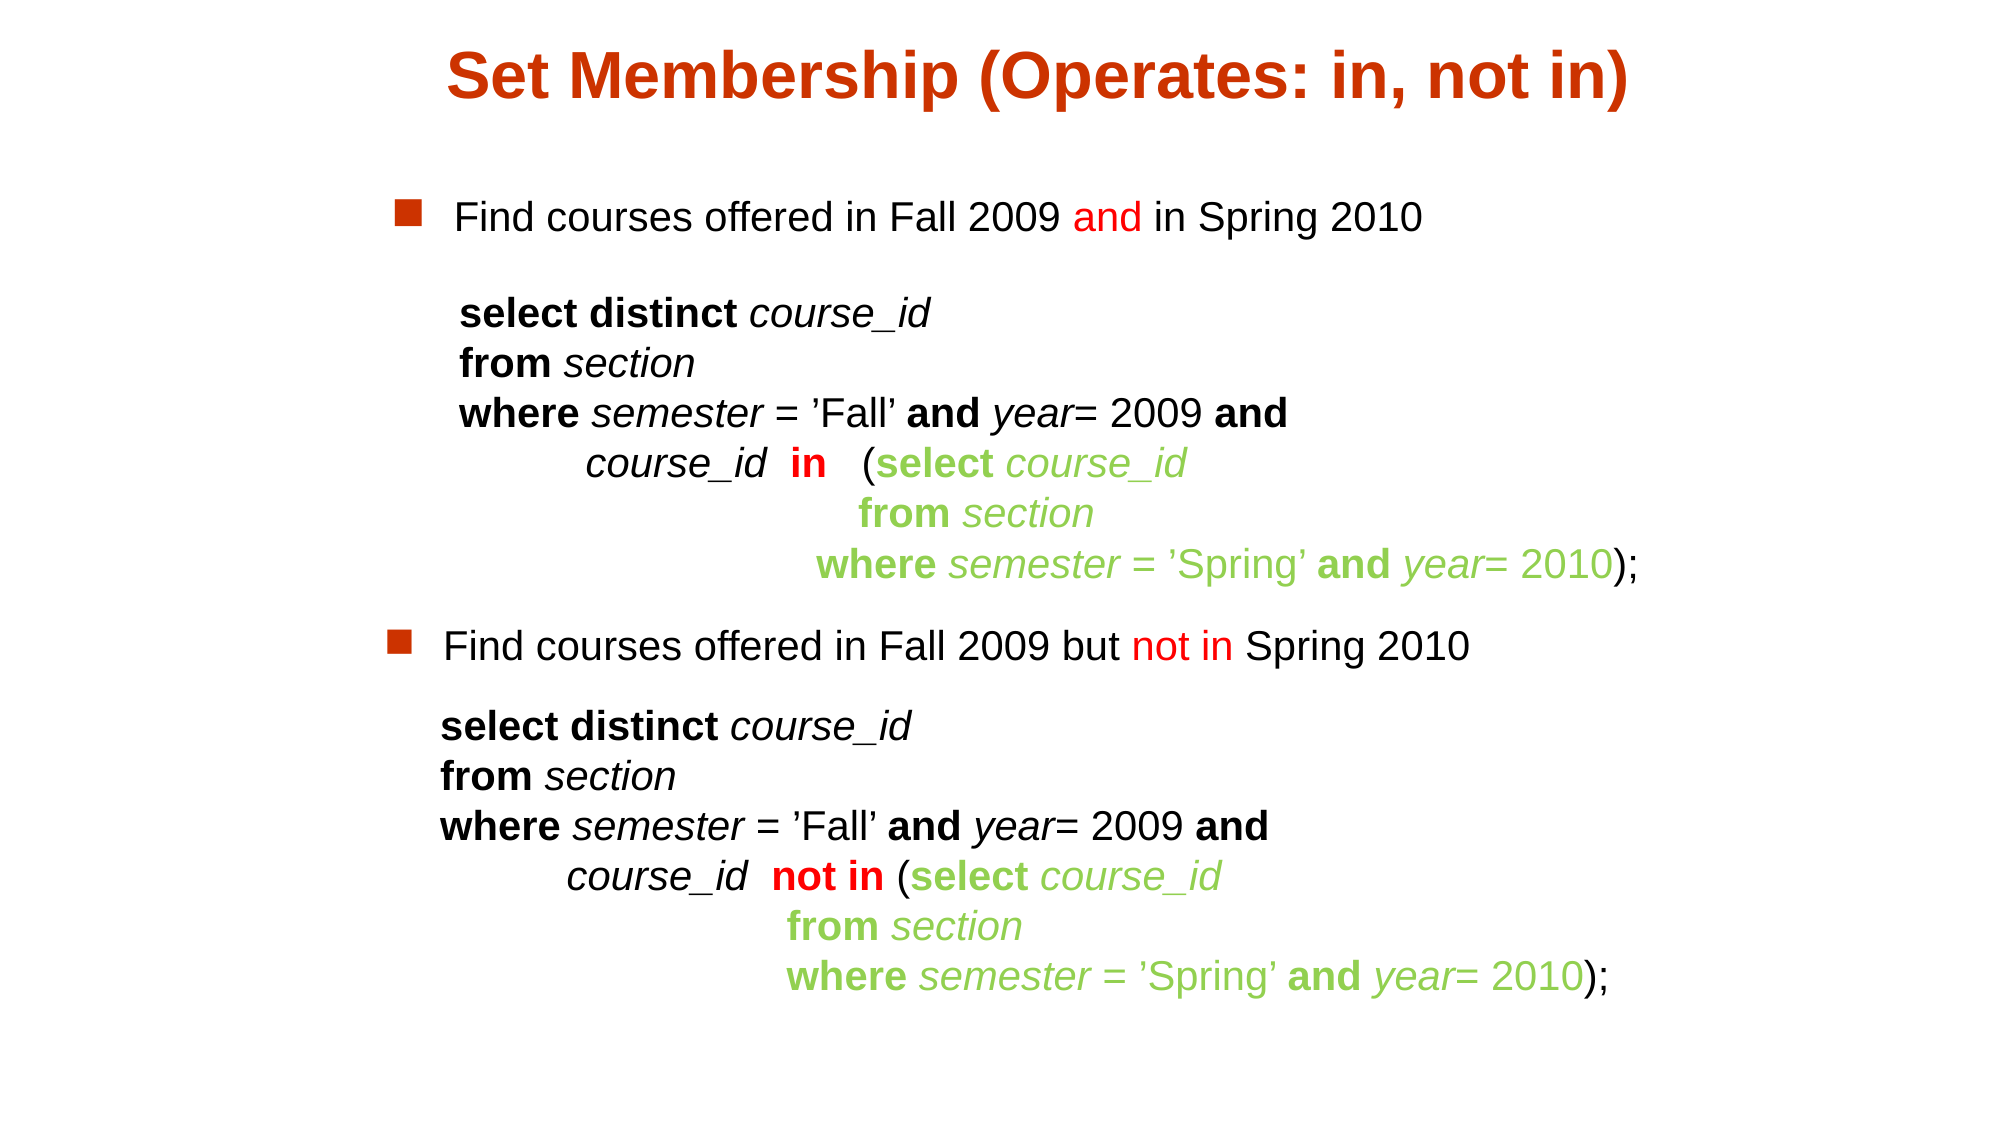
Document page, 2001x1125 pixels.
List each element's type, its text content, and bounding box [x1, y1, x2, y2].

text_box select distinct course_id from section where semester = ’Fall’ and year= 2009 and course_id in (select course_id from section where semester = ’Spring’ and year= 2010); [444, 278, 1665, 594]
text_box select distinct course_id from section where semester = ’Fall’ and year= 2009 and course_id not in (select course_id from section where semester = ’Spring’ and year= 2010); [425, 690, 1637, 1057]
text_box Find courses offered in Fall 2009 but not in Spring 2010 [375, 611, 1637, 677]
text_box Set Membership (Operates: in, not in) [376, 19, 1702, 120]
text_box Find courses offered in Fall 2009 and in Spring 2010 [383, 182, 1640, 333]
